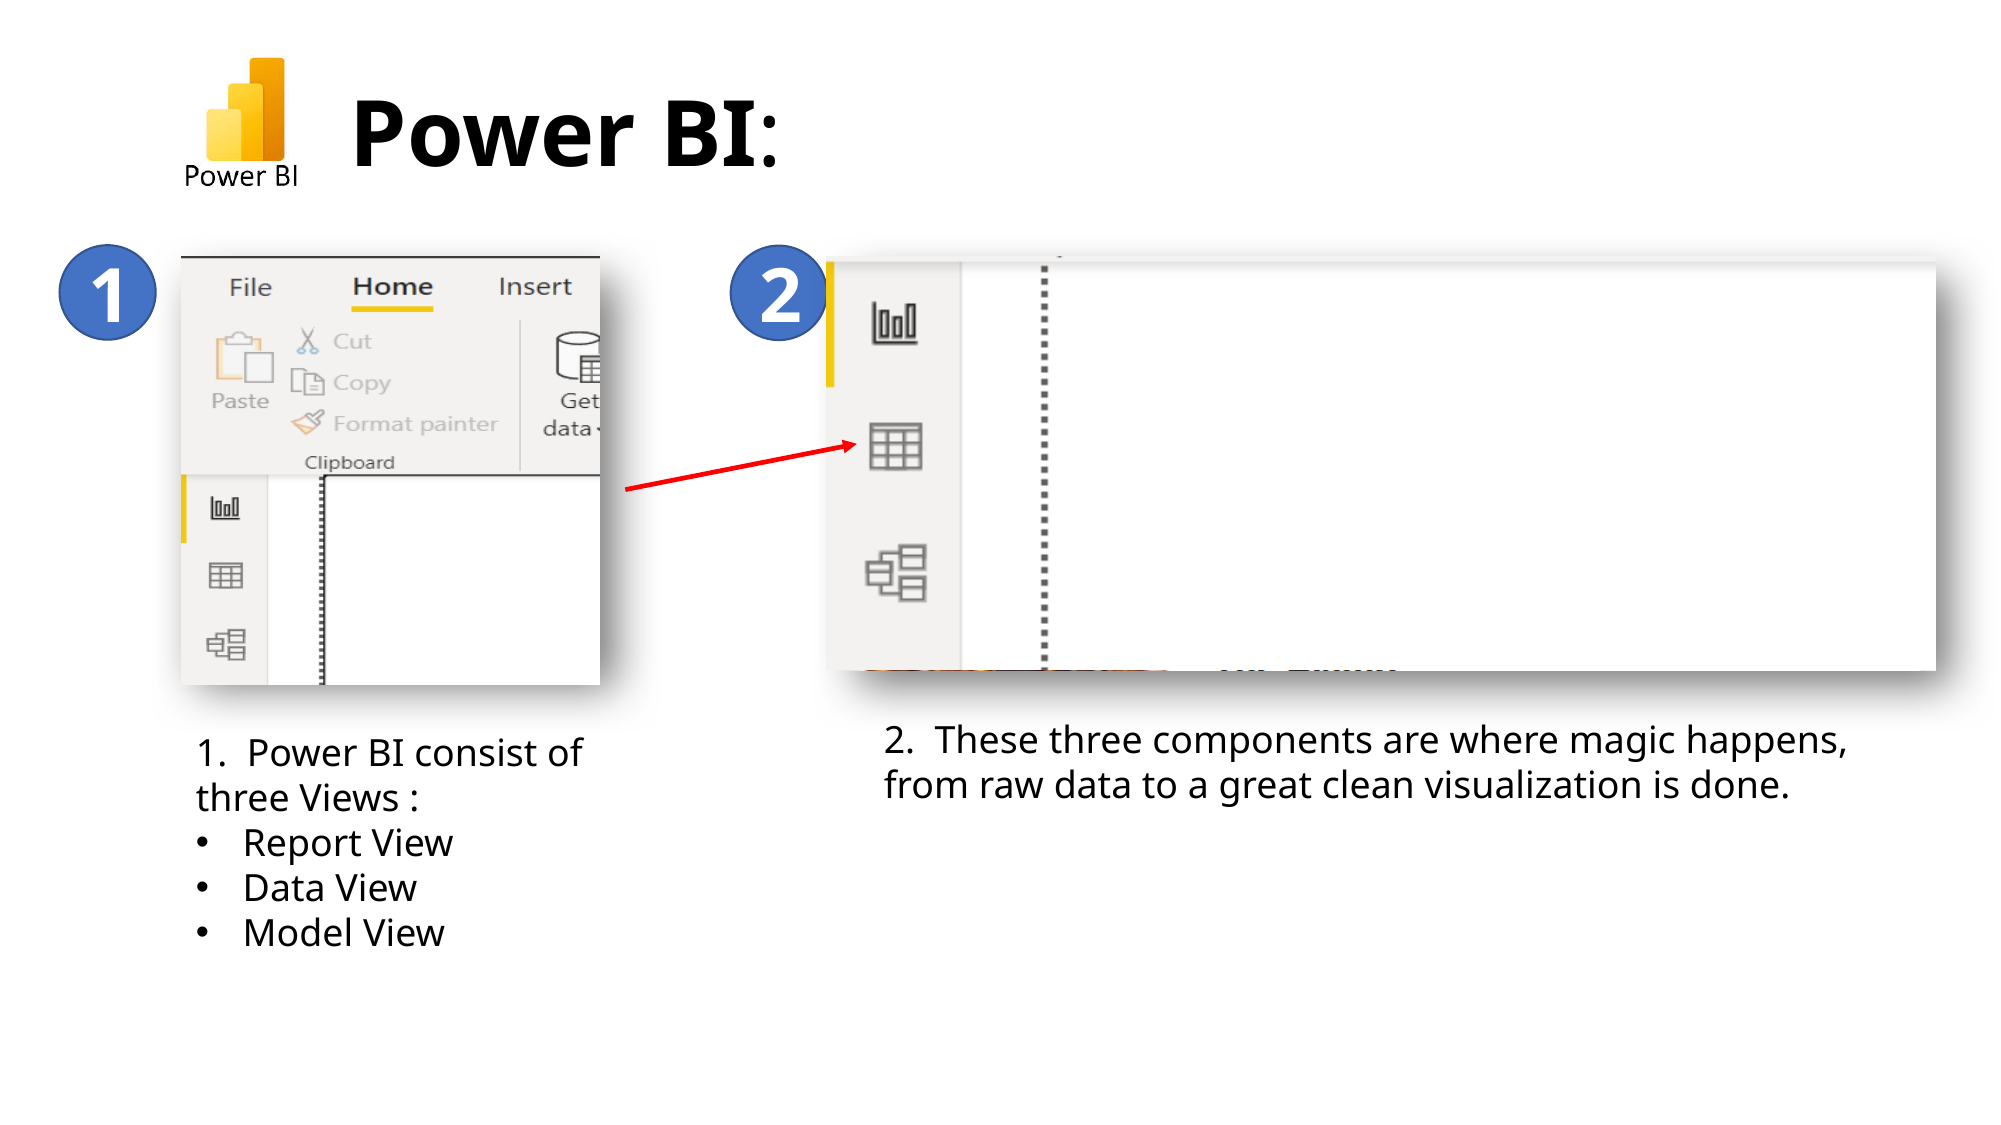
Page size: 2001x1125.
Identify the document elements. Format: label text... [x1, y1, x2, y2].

title Power BI: [334, 27, 1772, 246]
text_box 2 [729, 244, 826, 342]
picture [826, 256, 1936, 671]
picture [176, 55, 314, 192]
text_box 1. Power BI consist of three Views : Report View Data View Model View [181, 721, 600, 962]
picture [180, 256, 600, 685]
text_box 1 [58, 244, 157, 341]
text_box 2. These three components are where magic happens, from raw data to a great clean visualization is done. [869, 708, 1936, 814]
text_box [625, 443, 857, 490]
